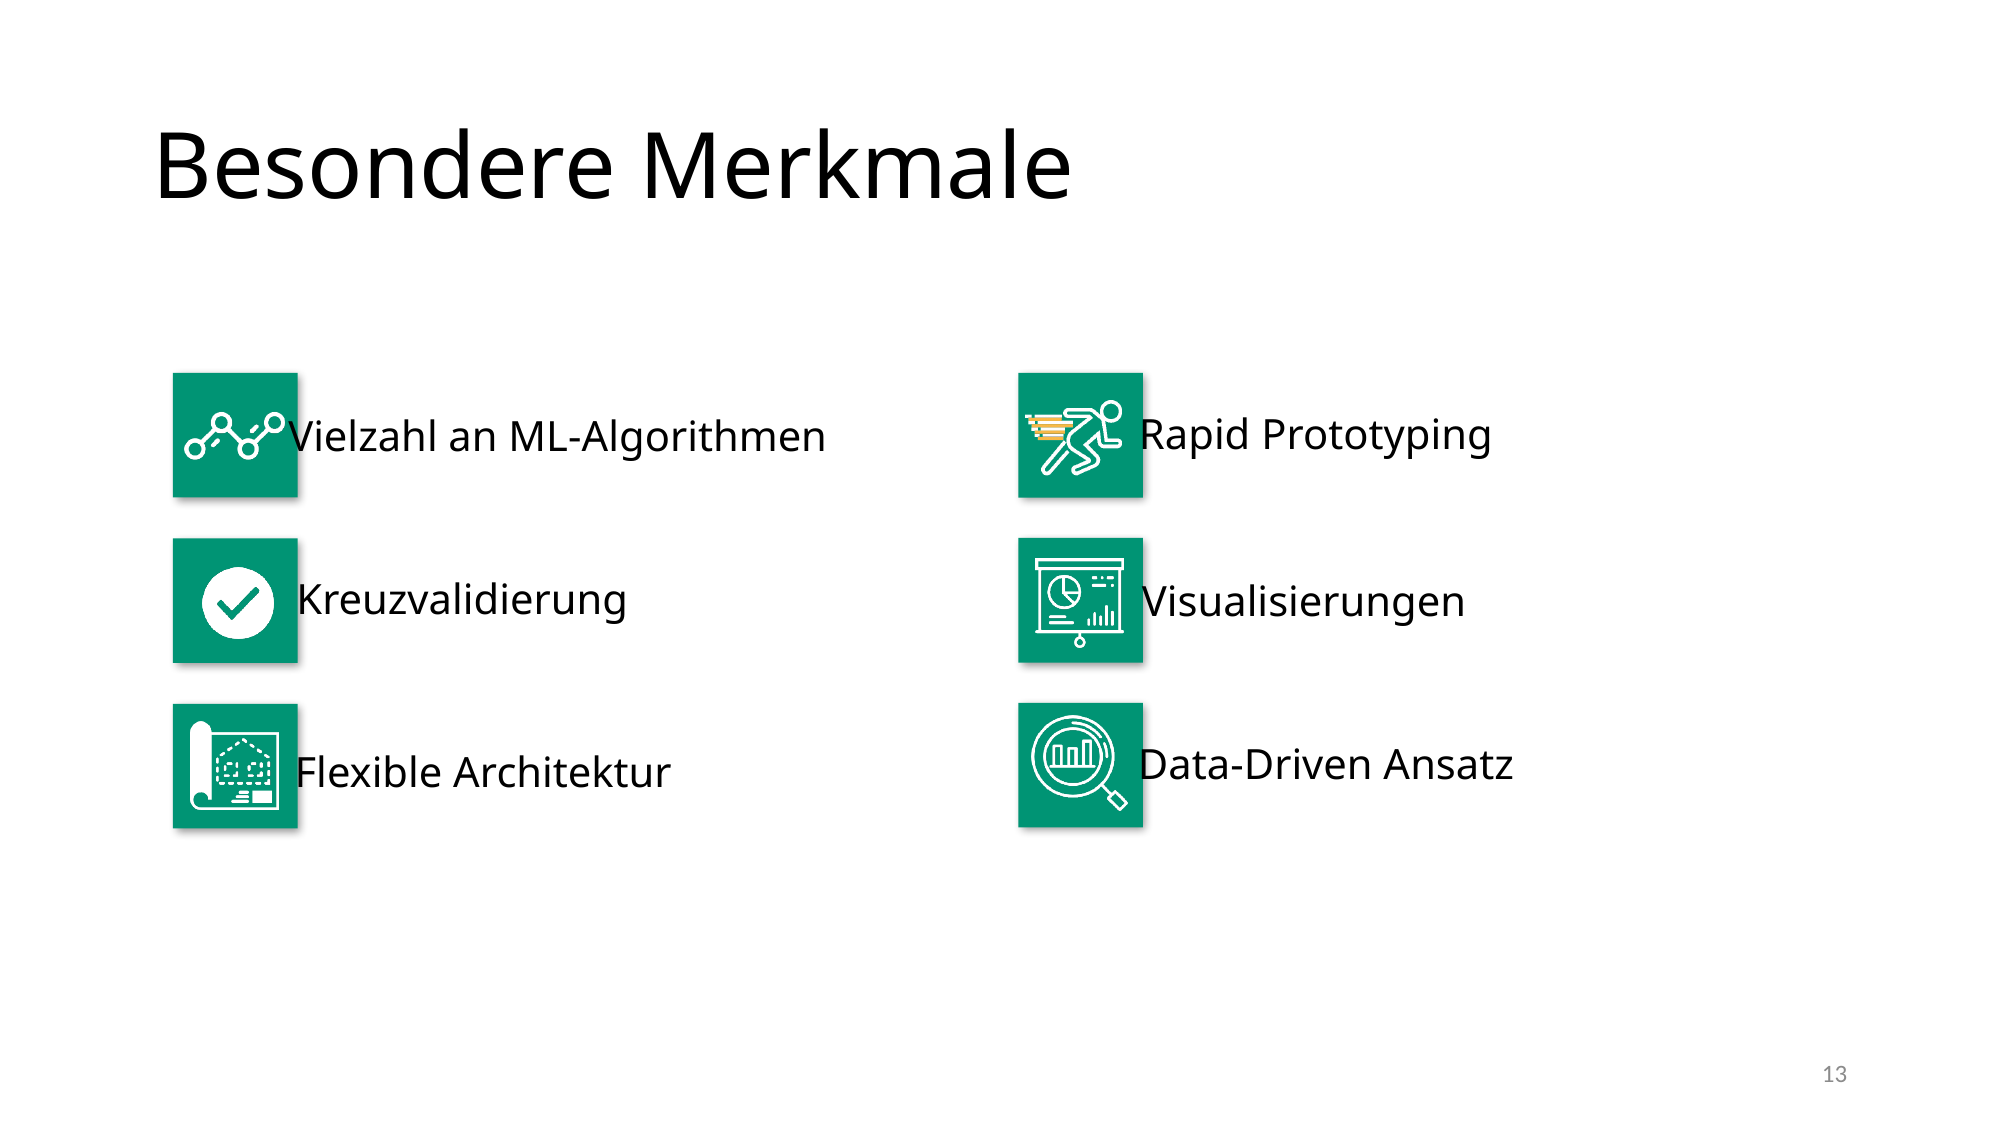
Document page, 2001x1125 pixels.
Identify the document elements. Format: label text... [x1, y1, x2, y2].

text_box [172, 537, 299, 664]
text_box Visualisierungen [1127, 567, 1482, 633]
picture [184, 385, 285, 486]
picture [202, 567, 274, 639]
text_box [1017, 372, 1144, 499]
text_box [1017, 537, 1144, 664]
text_box Vielzahl an ML-Algorithmen [285, 402, 842, 468]
text_box [172, 372, 299, 498]
text_box Rapid Prototyping [1124, 400, 1508, 466]
text_box [1017, 702, 1144, 828]
picture [1035, 558, 1124, 648]
text_box Kreuzvalidierung [281, 565, 643, 631]
text_box [172, 703, 299, 829]
text_box Flexible Architektur [279, 738, 687, 803]
title Besondere Merkmale [137, 59, 1863, 278]
slide_number 13 [1412, 1042, 1863, 1103]
picture [1025, 389, 1122, 486]
text_box Data-Driven Ansatz [1128, 730, 1529, 796]
picture [190, 721, 279, 810]
picture [1031, 715, 1128, 811]
